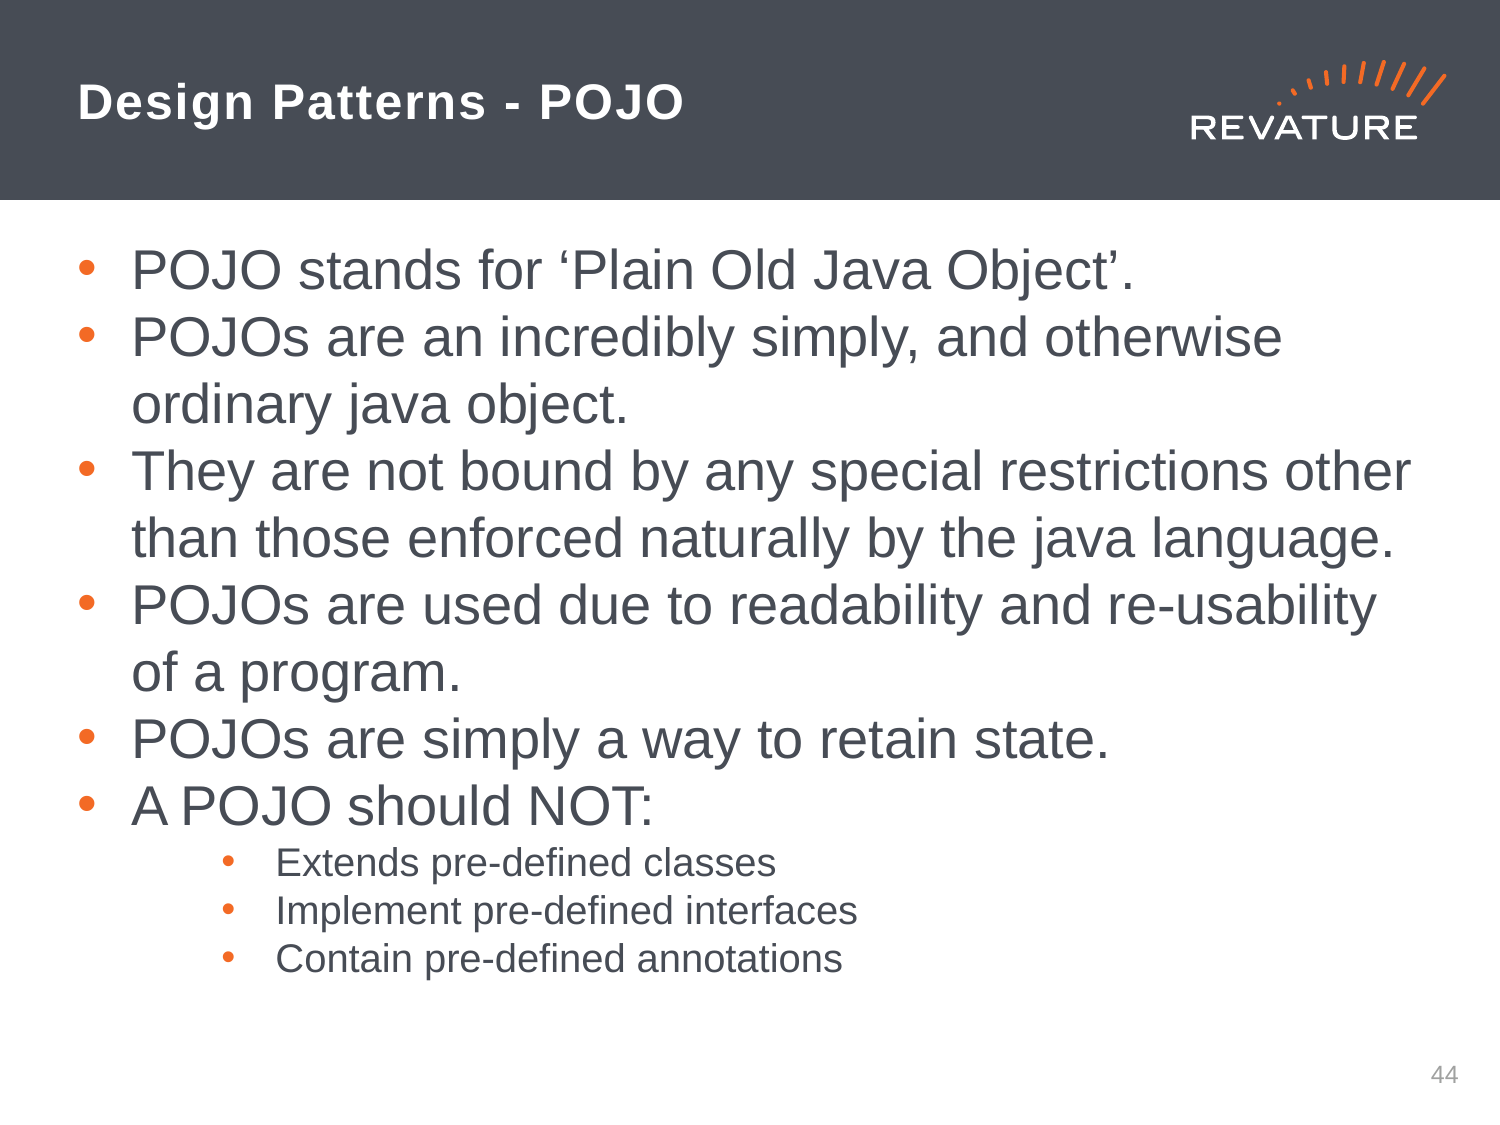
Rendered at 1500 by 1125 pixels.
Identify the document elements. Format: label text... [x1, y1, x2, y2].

slide_number 43 [1332, 1043, 1474, 1104]
list POJO stands for ‘Plain Old Java Object’. POJOs are an incredibly simply, and otherwise ordinary java object. They are not bound by any special restrictions other than those enforced naturally by the java language. POJOs are used due to readability and re-usability of a program. POJOs are simply a way to retain state. A POJO should NOT: Extends pre-defined classes Implement pre-defined interfaces Contain pre-defined annotations [62, 226, 1438, 1044]
title Design Patterns - POJO [62, 0, 1084, 200]
